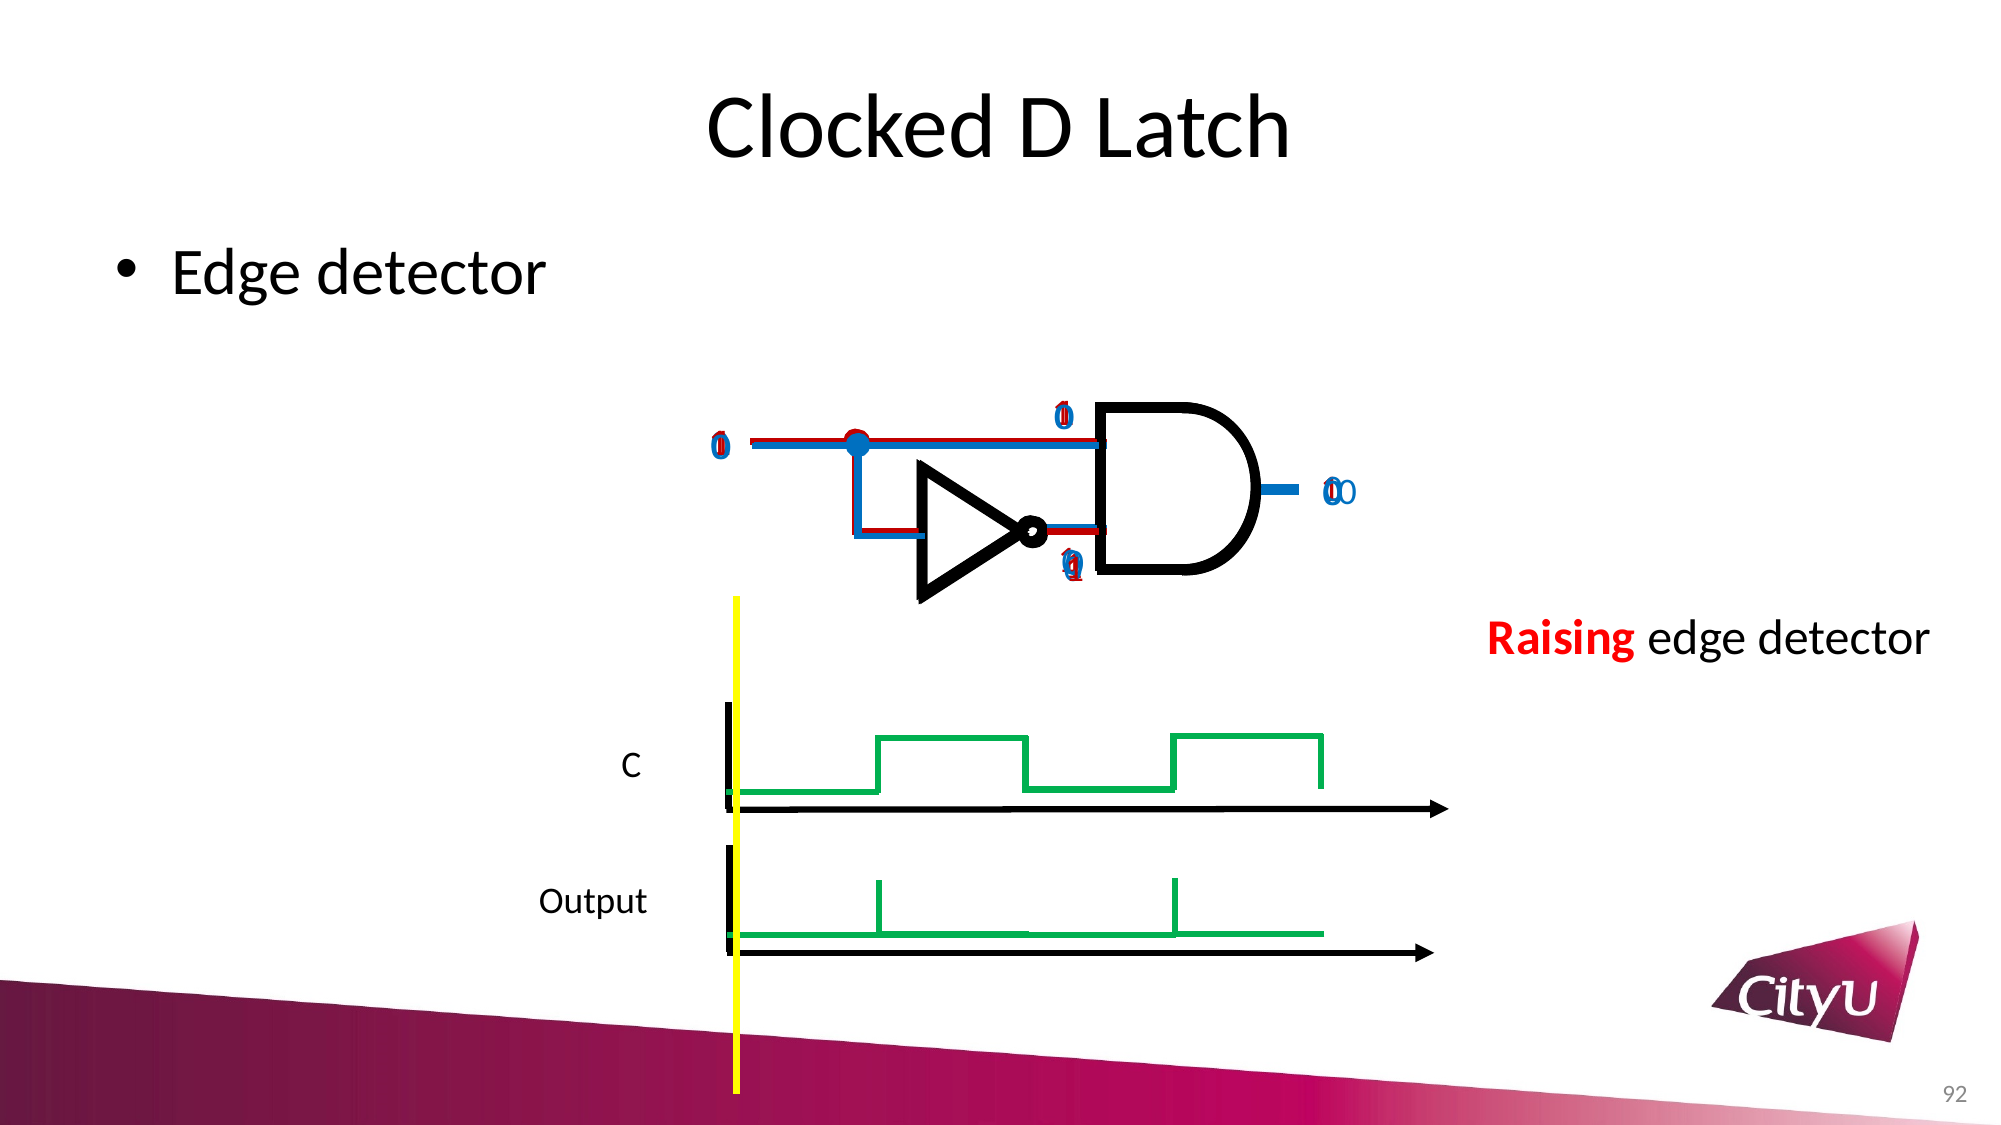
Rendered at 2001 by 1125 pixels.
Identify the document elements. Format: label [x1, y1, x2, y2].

slide_number [1767, 1070, 1983, 1115]
picture [0, 0, 2001, 1125]
text_box [1473, 597, 1946, 673]
text_box [693, 379, 1450, 1095]
list [99, 219, 1900, 1047]
title [99, 45, 1900, 197]
